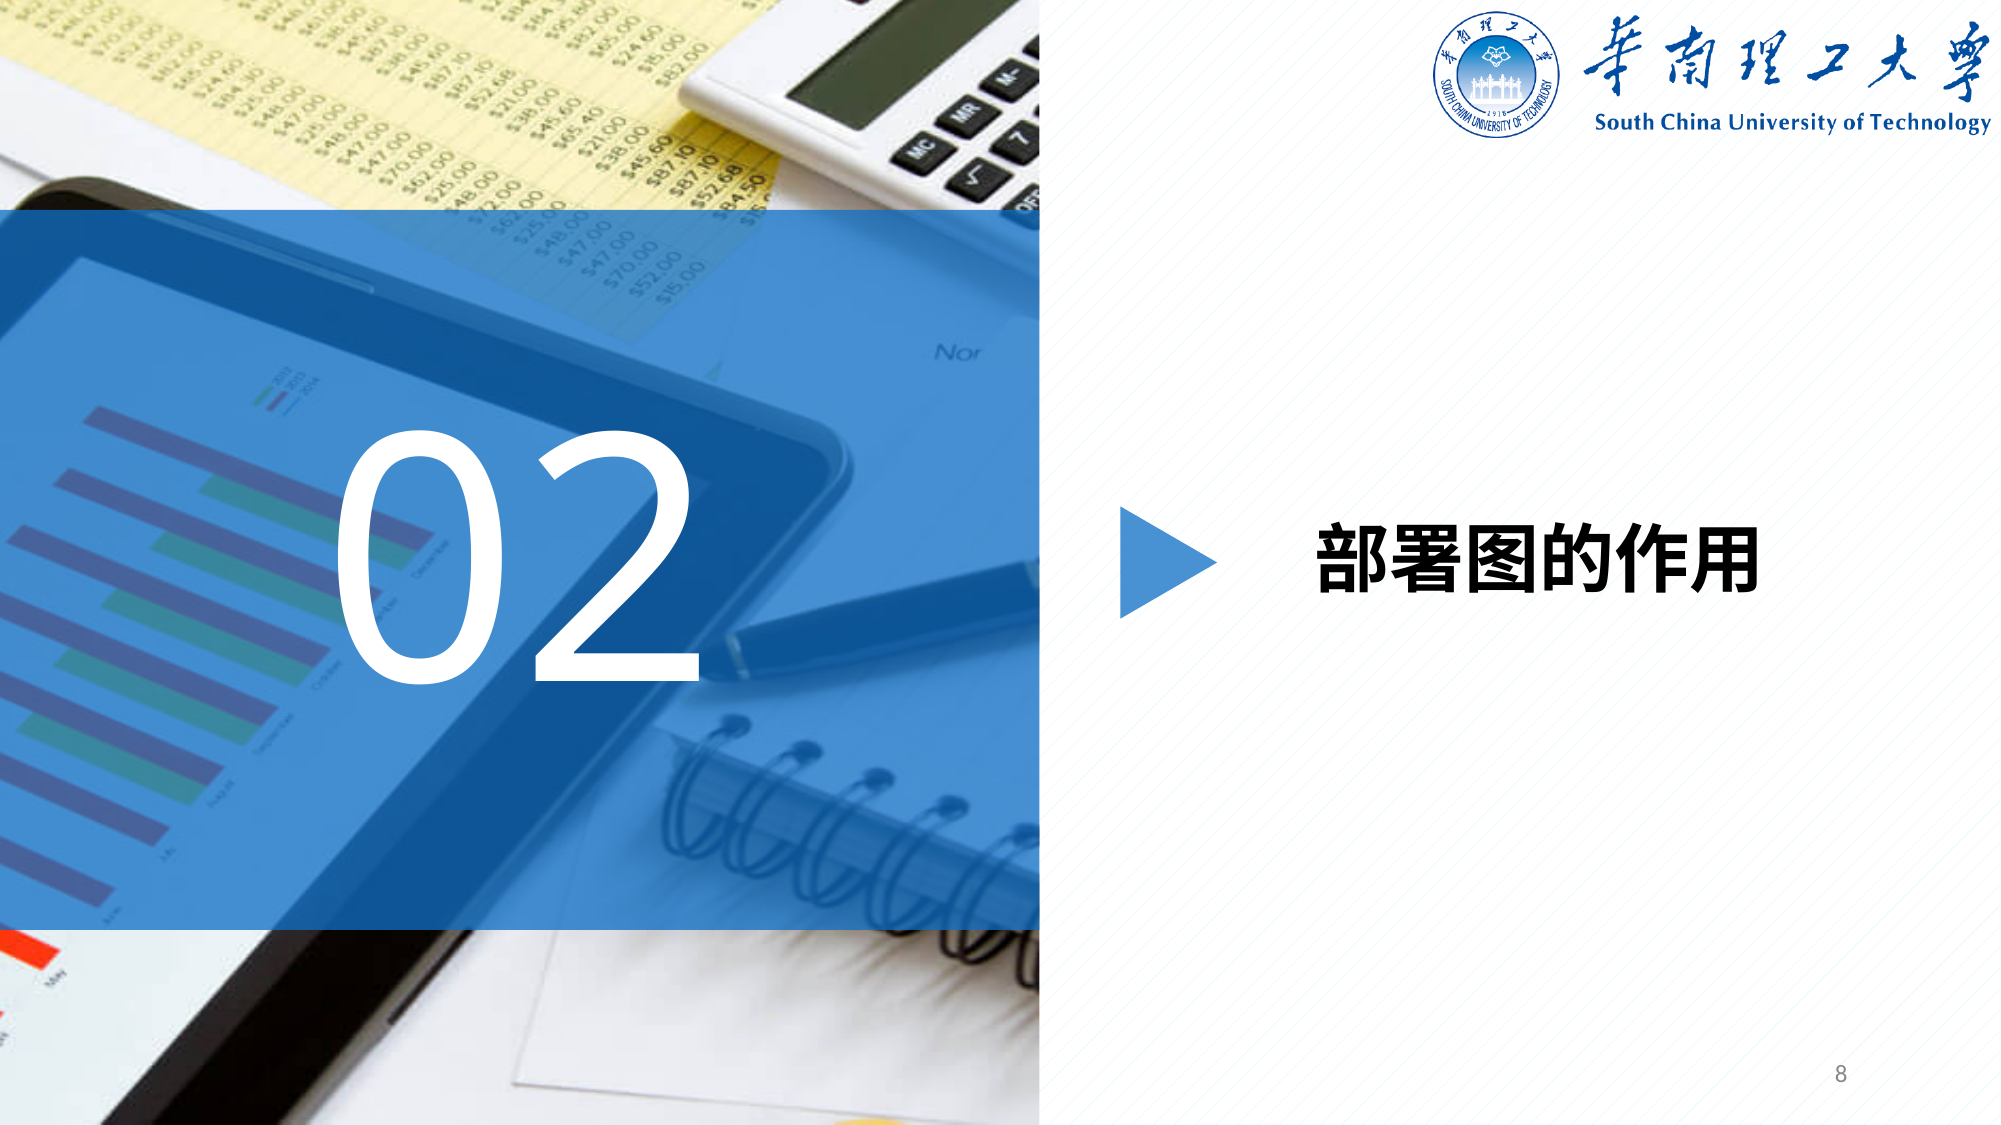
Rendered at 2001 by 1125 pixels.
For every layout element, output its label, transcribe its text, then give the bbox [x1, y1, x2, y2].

text_box [1119, 504, 1220, 621]
picture [1433, 11, 1991, 138]
text_box [0, 0, 1040, 209]
slide_number 8 [1412, 1042, 1863, 1103]
text_box 部署图的作用 [1127, 448, 1953, 677]
text_box [0, 930, 1040, 1125]
text_box 02 [0, 209, 1040, 930]
